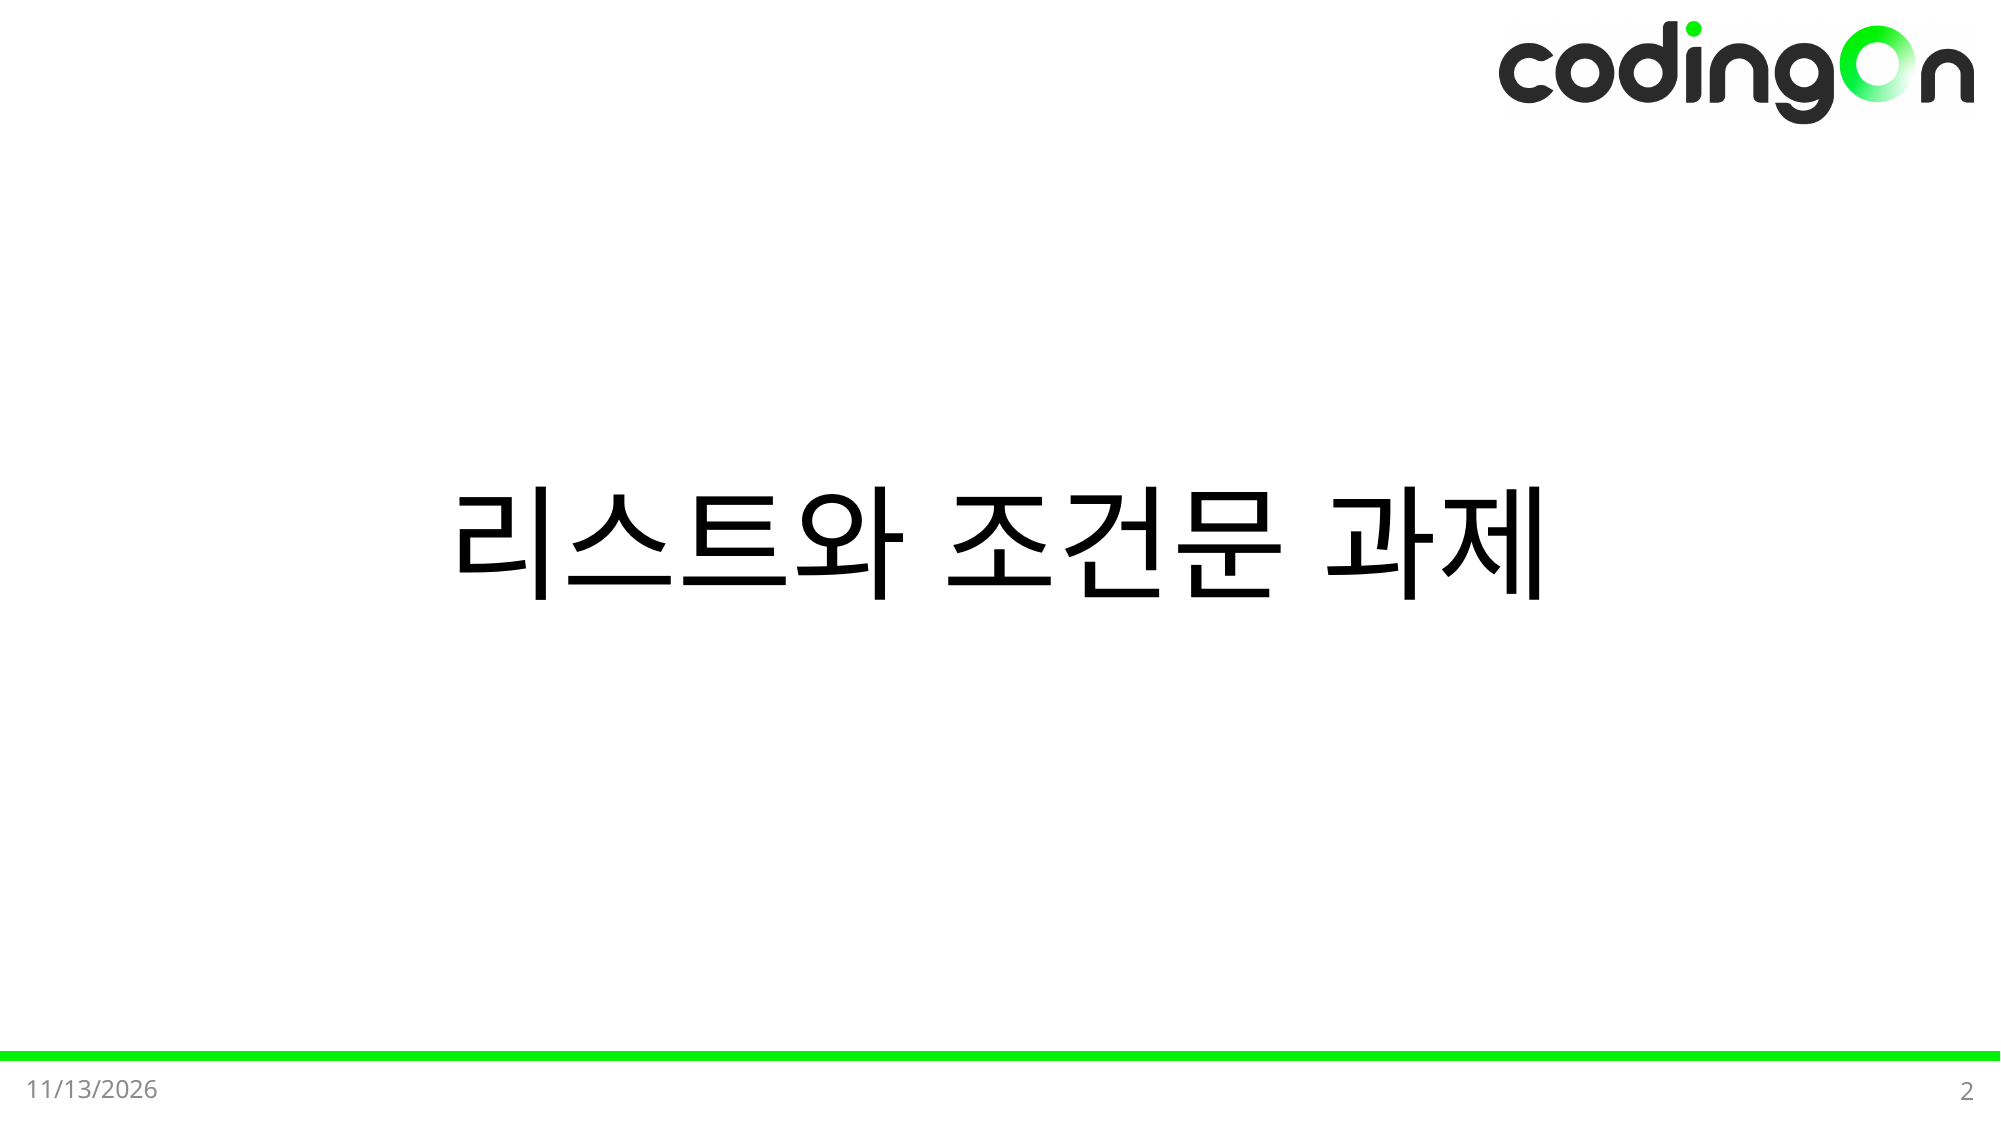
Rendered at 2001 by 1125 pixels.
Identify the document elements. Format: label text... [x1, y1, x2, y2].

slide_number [10, 1060, 461, 1121]
slide_number 2 [1539, 1062, 1990, 1122]
picture [1499, 20, 1974, 125]
title 리스트와 조건문 과제 [362, 454, 1638, 625]
